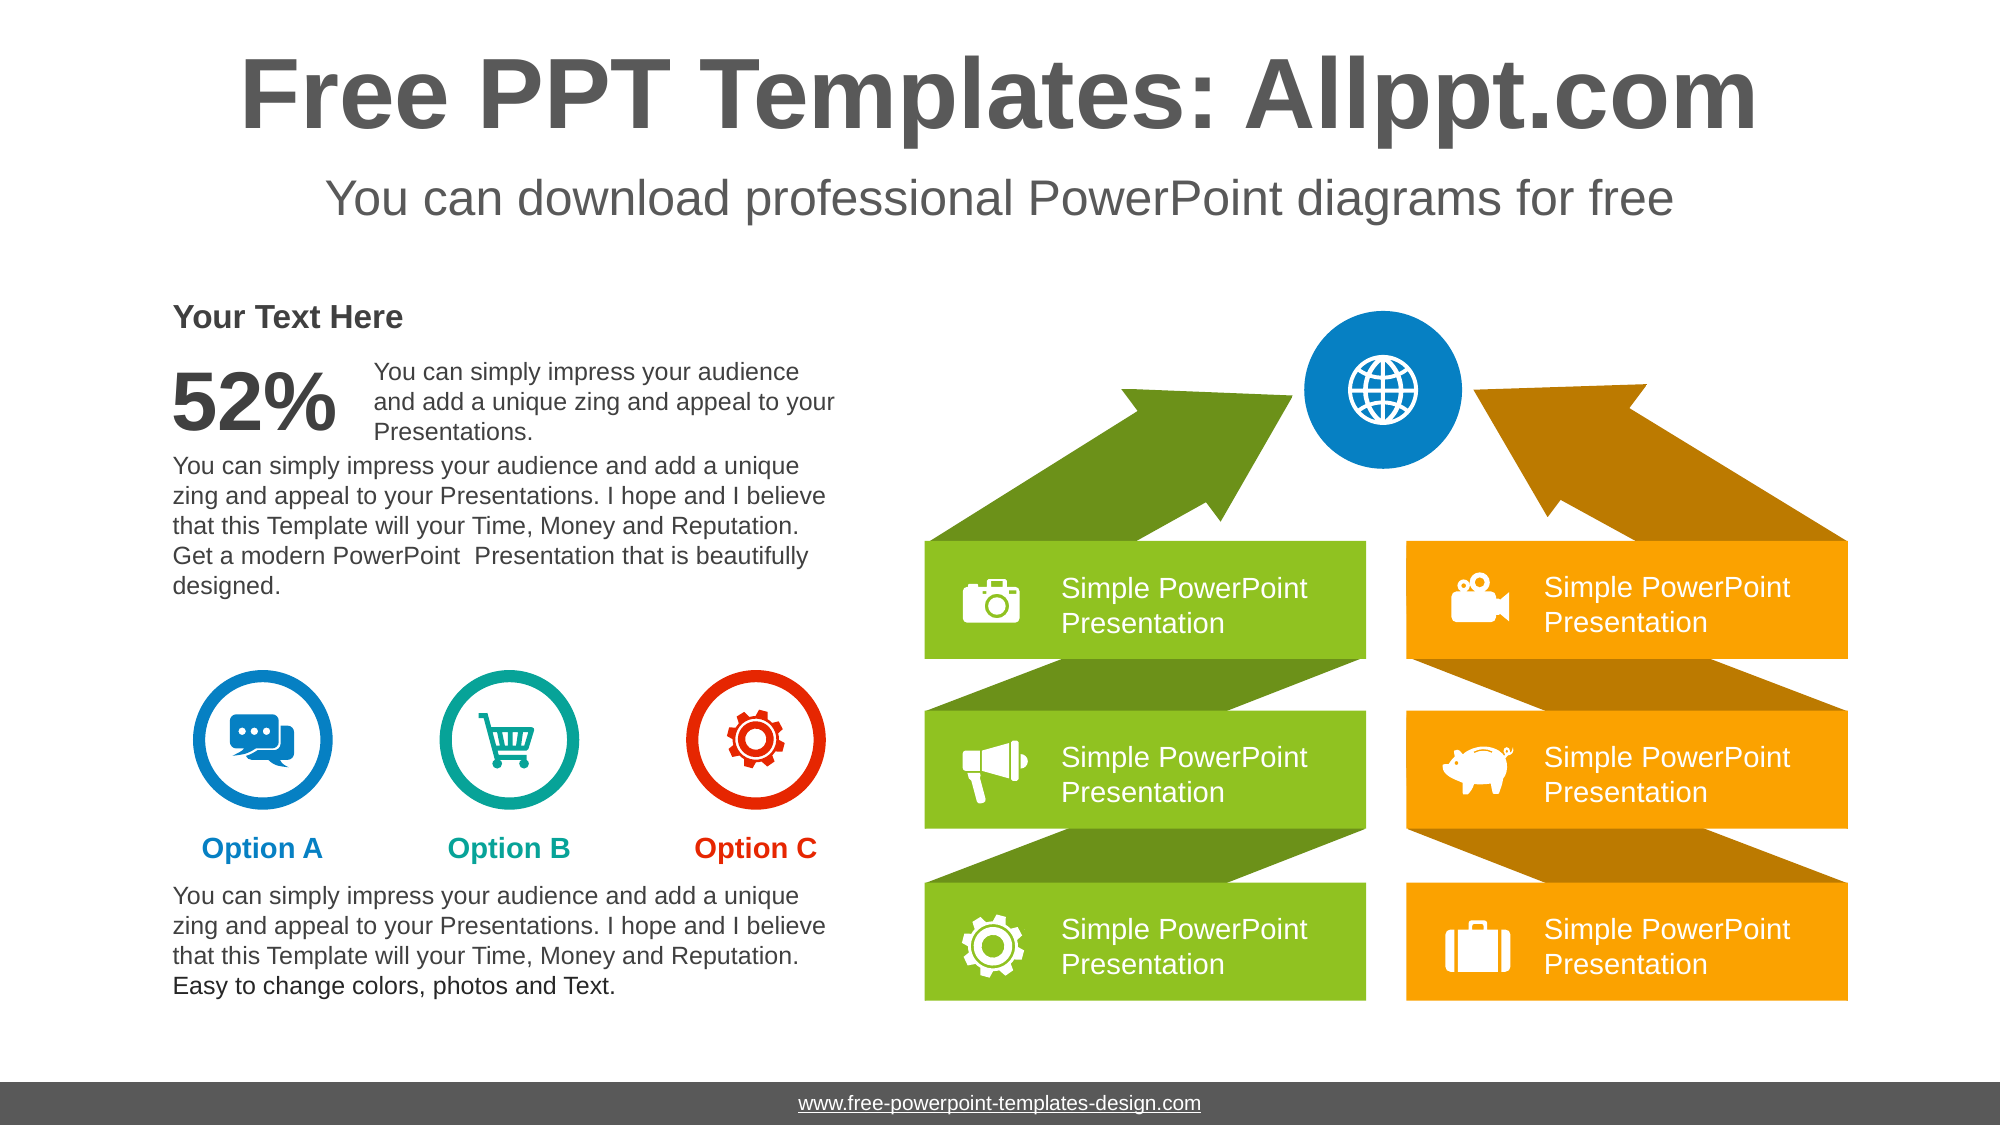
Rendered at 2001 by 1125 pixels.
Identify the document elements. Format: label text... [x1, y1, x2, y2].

text_box [1405, 881, 1849, 1002]
text_box [1118, 387, 1295, 524]
text_box [1407, 830, 1845, 881]
text_box [929, 411, 1205, 540]
text_box Option B [412, 822, 607, 872]
text_box [228, 713, 296, 769]
text_box [685, 669, 827, 811]
text_box [961, 578, 1021, 624]
text_box [1450, 572, 1475, 624]
text_box [1405, 710, 1849, 830]
text_box [191, 669, 334, 811]
text_box Simple PowerPoint Presentation [1529, 730, 1818, 808]
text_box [1475, 326, 1848, 658]
text_box [924, 710, 1367, 830]
text_box [1444, 919, 1499, 973]
text_box Simple PowerPoint Presentation [1046, 903, 1335, 980]
text_box Simple PowerPoint Presentation [1046, 561, 1335, 639]
text_box [1500, 928, 1512, 973]
text_box [1405, 540, 1849, 660]
text_box Simple PowerPoint Presentation [1529, 902, 1818, 980]
text_box 52% [150, 339, 359, 455]
text_box [477, 711, 536, 770]
text_box You can simply impress your audience and add a unique zing and appeal to your Presentations. I hope and I believe that this Template will your Time, Money and Reputation. Easy to change colors, photos and Text. [157, 872, 859, 1007]
text_box [960, 913, 1026, 979]
text_box www.free-powerpoint-templates-design.com [0, 1082, 2000, 1123]
text_box Option A [165, 822, 360, 872]
list You can download professional PowerPoint diagrams for free [0, 164, 2000, 234]
text_box [1412, 660, 1848, 710]
text_box You can simply impress your audience and add a unique zing and appeal to your Presentations. I hope and I believe that this Template will your Time, Money and Reputation. Get a modern PowerPoint Presentation that is beautifully designed. [157, 453, 861, 608]
text_box [1441, 745, 1515, 796]
text_box [961, 739, 1029, 805]
text_box [925, 660, 1361, 710]
text_box [1303, 309, 1464, 470]
title Free PPT Templates: Allppt.com [0, 32, 2000, 161]
text_box [438, 669, 581, 811]
text_box Simple PowerPoint Presentation [1046, 731, 1335, 808]
text_box [725, 708, 787, 770]
text_box [927, 830, 1366, 881]
text_box [1347, 353, 1420, 426]
text_box Your Text Here [157, 288, 474, 343]
text_box [924, 881, 1367, 1002]
text_box You can simply impress your audience and add a unique zing and appeal to your Presentations. [359, 348, 862, 453]
text_box Option C [659, 822, 853, 872]
text_box [924, 540, 1367, 660]
